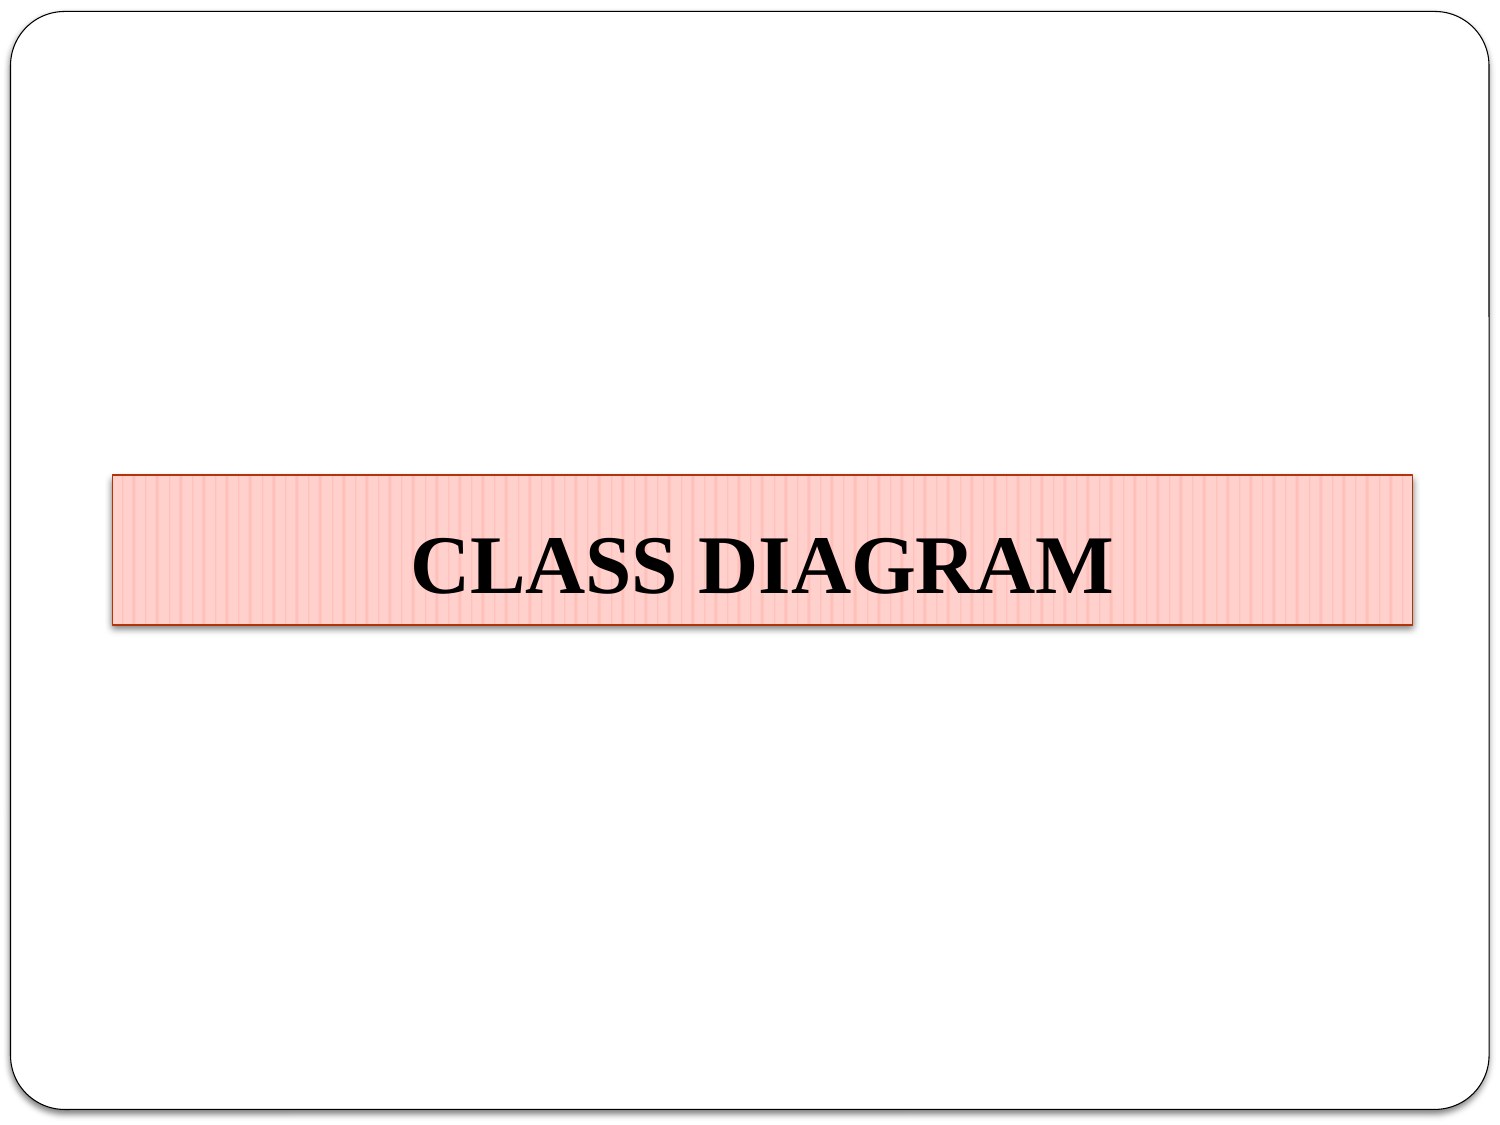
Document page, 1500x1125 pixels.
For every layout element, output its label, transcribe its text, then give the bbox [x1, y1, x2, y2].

list CLASS DIAGRAM [112, 474, 1413, 626]
